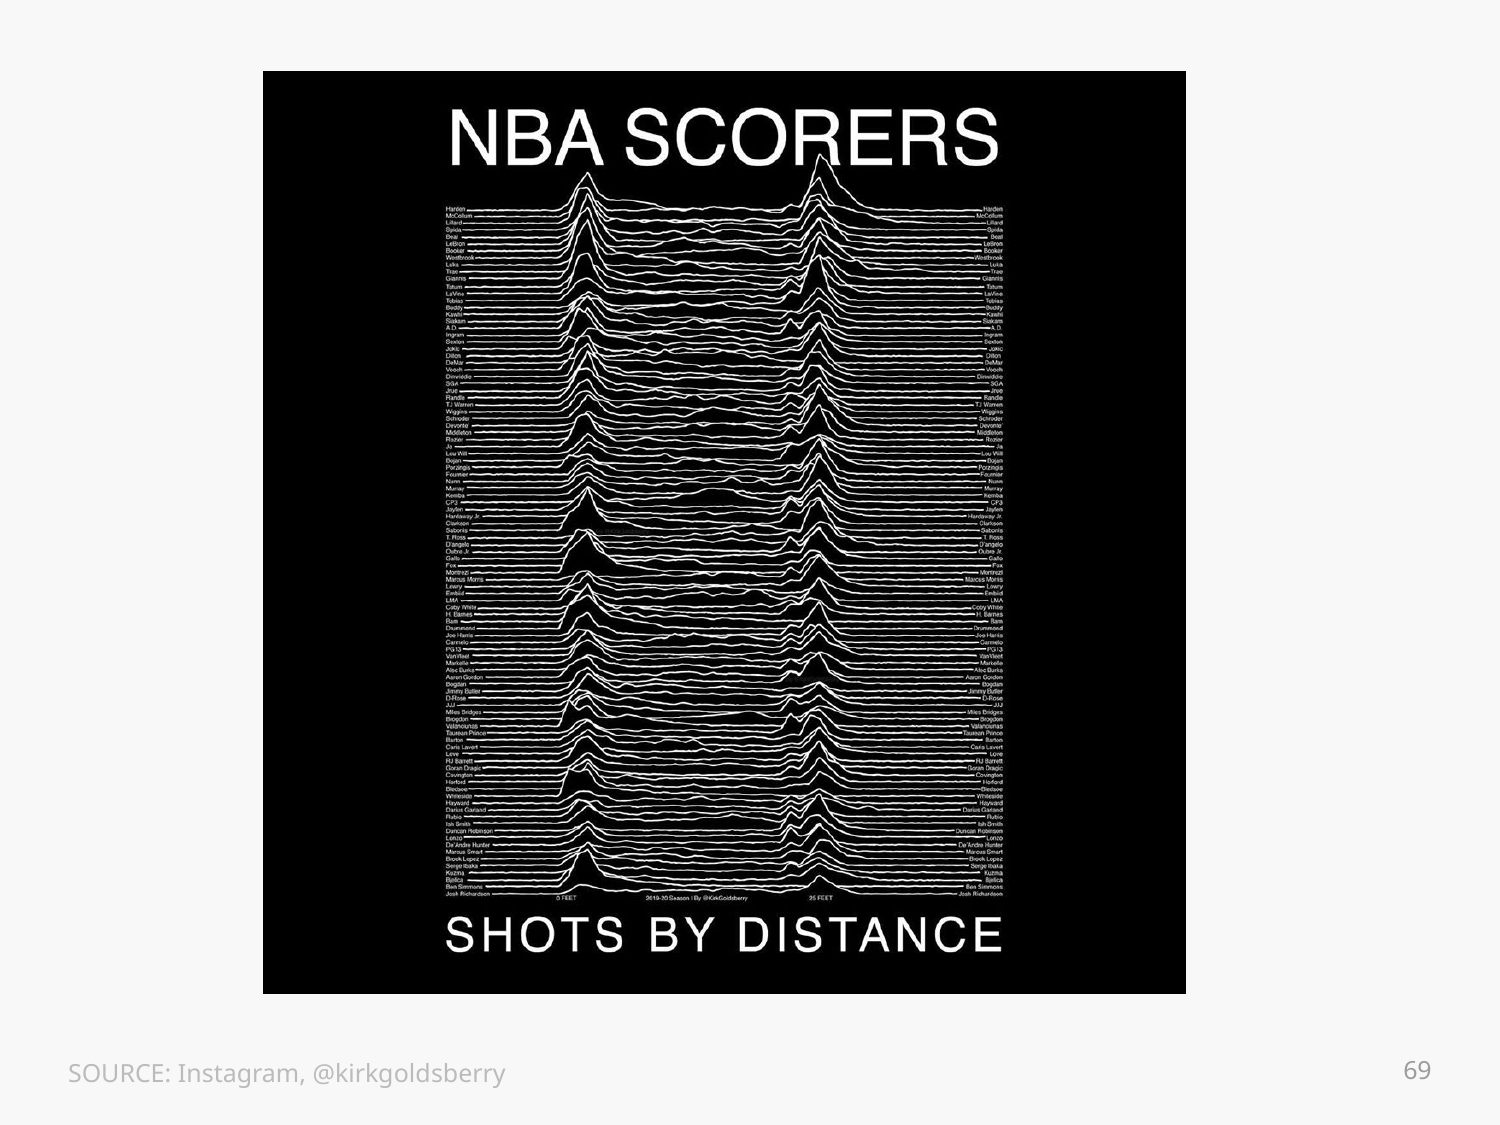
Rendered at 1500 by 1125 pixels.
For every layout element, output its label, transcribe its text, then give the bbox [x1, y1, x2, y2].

picture [263, 71, 1186, 994]
slide_number 69 [1109, 1041, 1447, 1102]
footer SOURCE: Instagram, @kirkgoldsberry [53, 1042, 1093, 1103]
